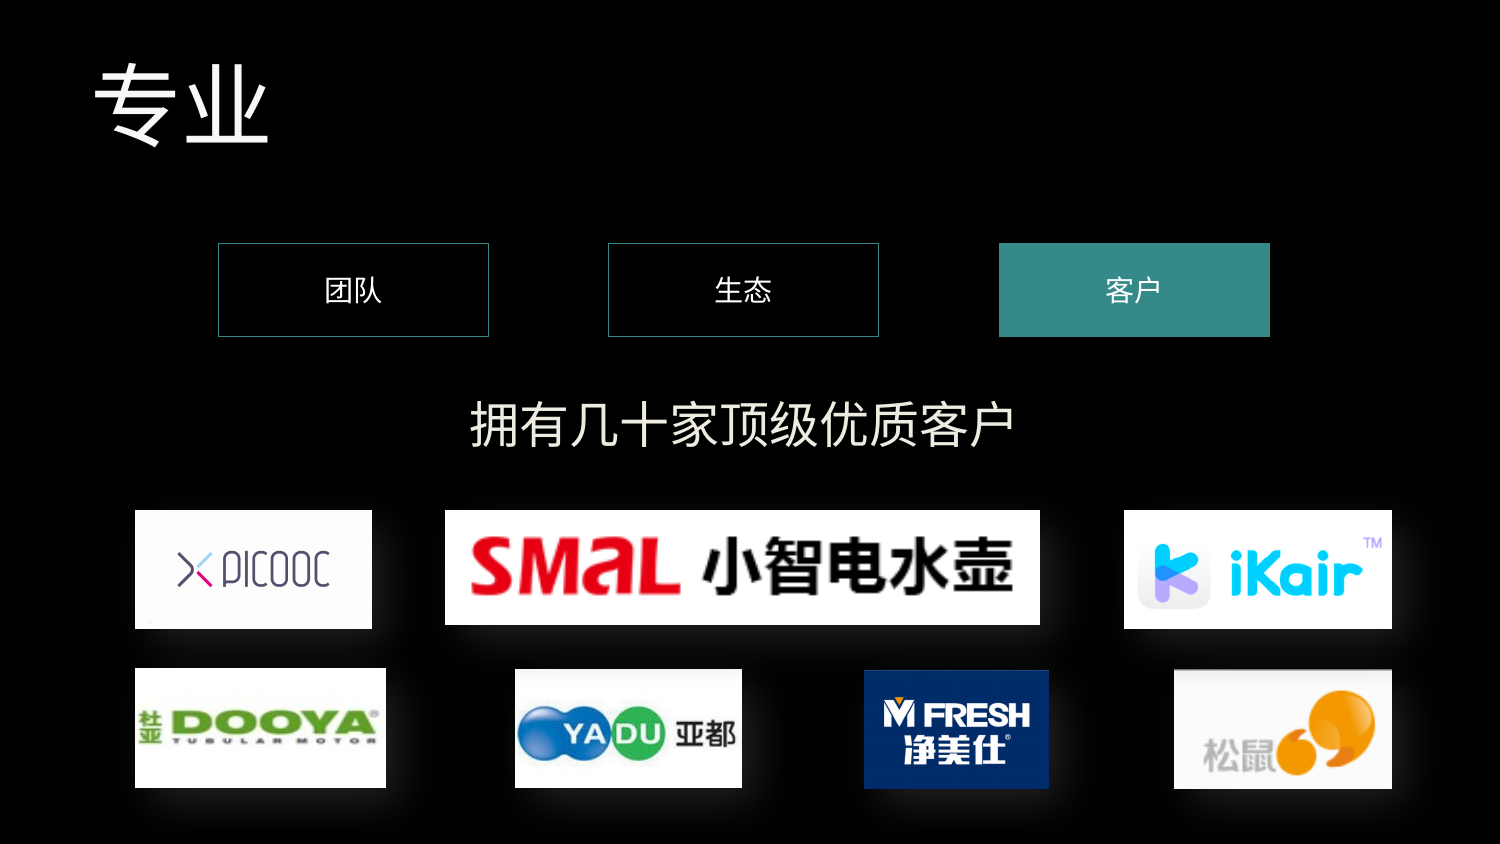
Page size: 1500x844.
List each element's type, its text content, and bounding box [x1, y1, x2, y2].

picture [445, 510, 1040, 626]
text_box 团队 [218, 243, 489, 337]
text_box 生态 [608, 243, 879, 337]
text_box 客户 [999, 243, 1270, 337]
text_box 拥有几十家顶级优质客户 [324, 386, 1164, 462]
picture [1124, 510, 1392, 629]
picture [864, 669, 1049, 789]
picture [135, 510, 372, 629]
picture [515, 669, 742, 789]
title 专业 [75, 33, 1425, 175]
picture [135, 668, 386, 789]
picture [1174, 669, 1392, 789]
